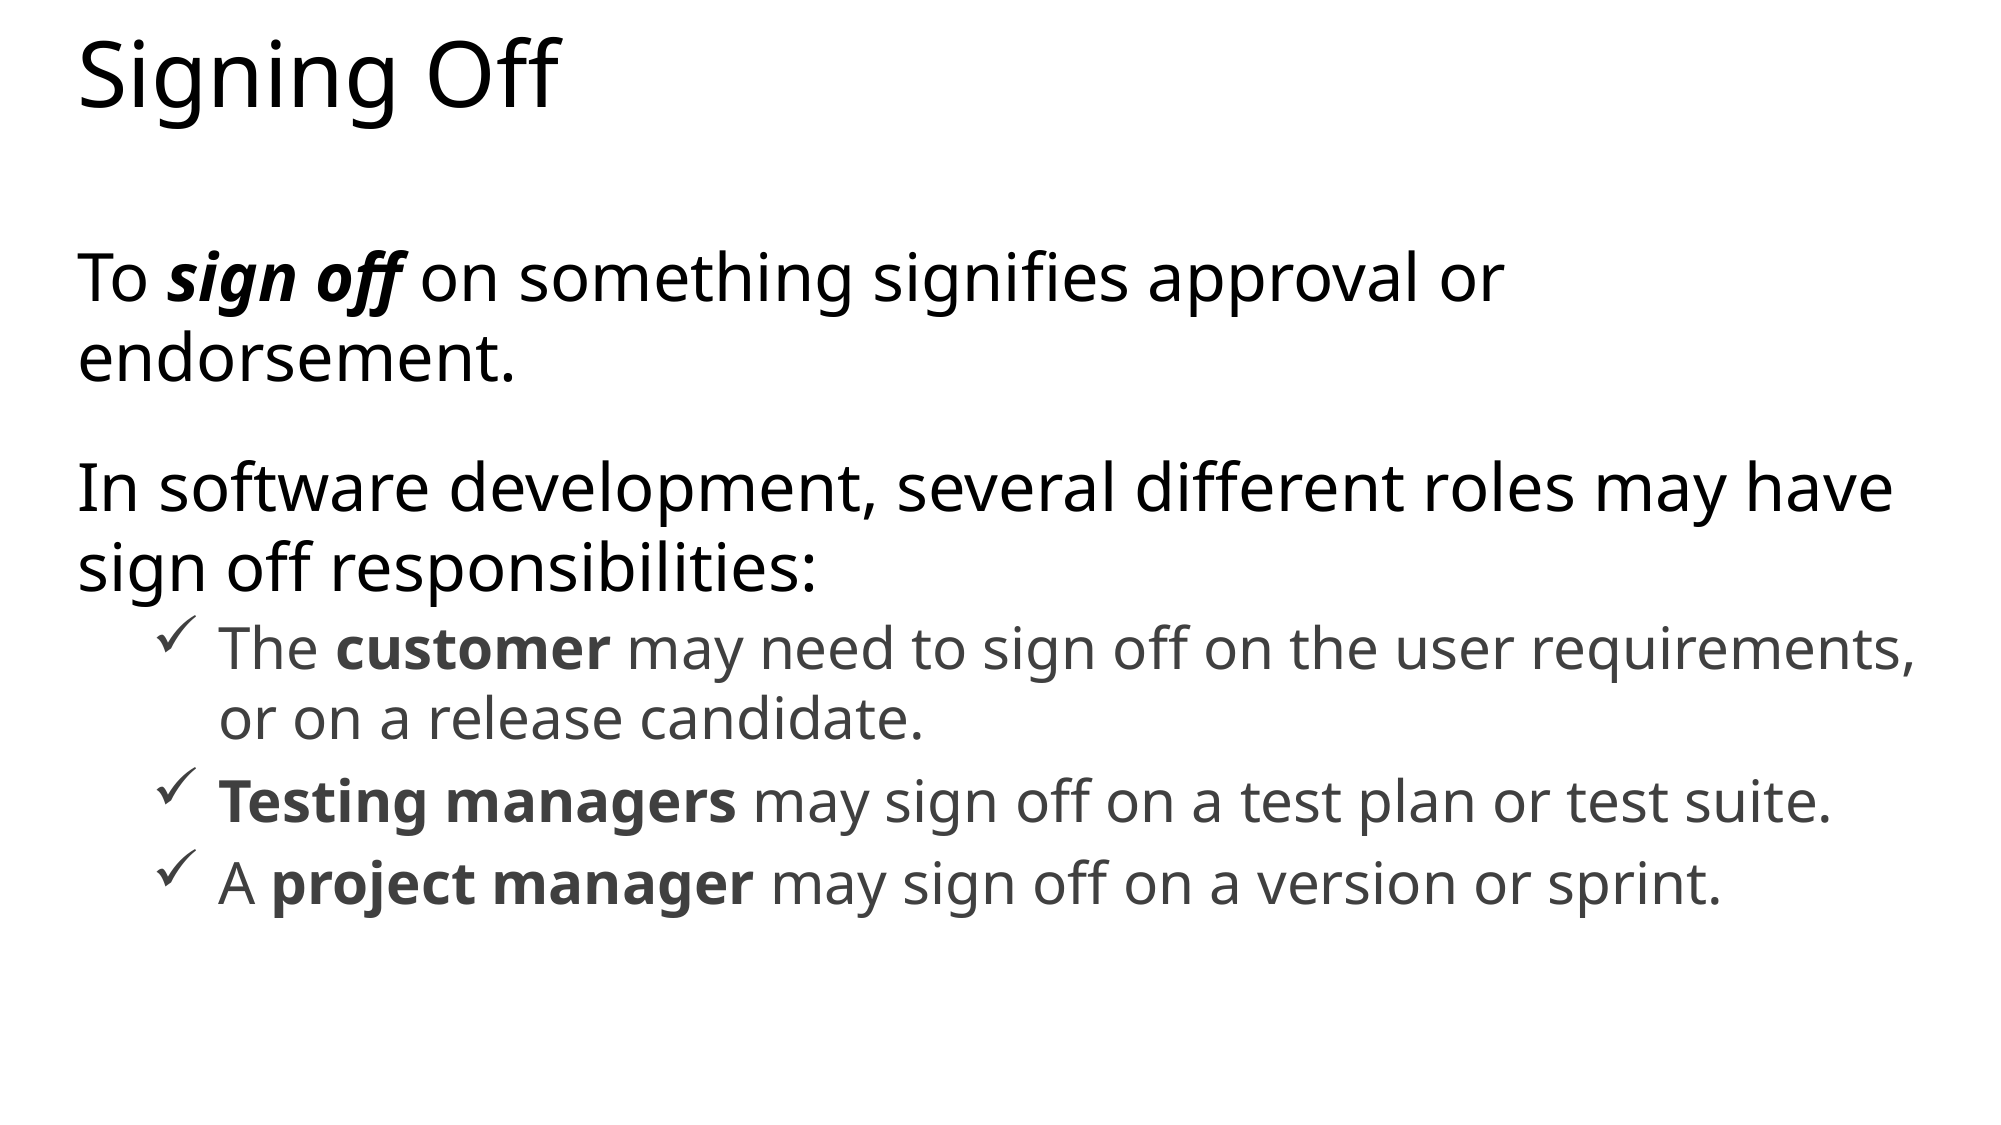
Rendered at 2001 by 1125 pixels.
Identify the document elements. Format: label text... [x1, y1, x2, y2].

list To sign off on something signifies approval or endorsement. In software development, several different roles may have sign off responsibilities: The customer may need to sign off on the user requirements, or on a release candidate. Testing managers may sign off on a test plan or test suite. A project manager may sign off on a version or sprint. [62, 227, 1953, 1096]
title Signing Off [62, 29, 1953, 205]
